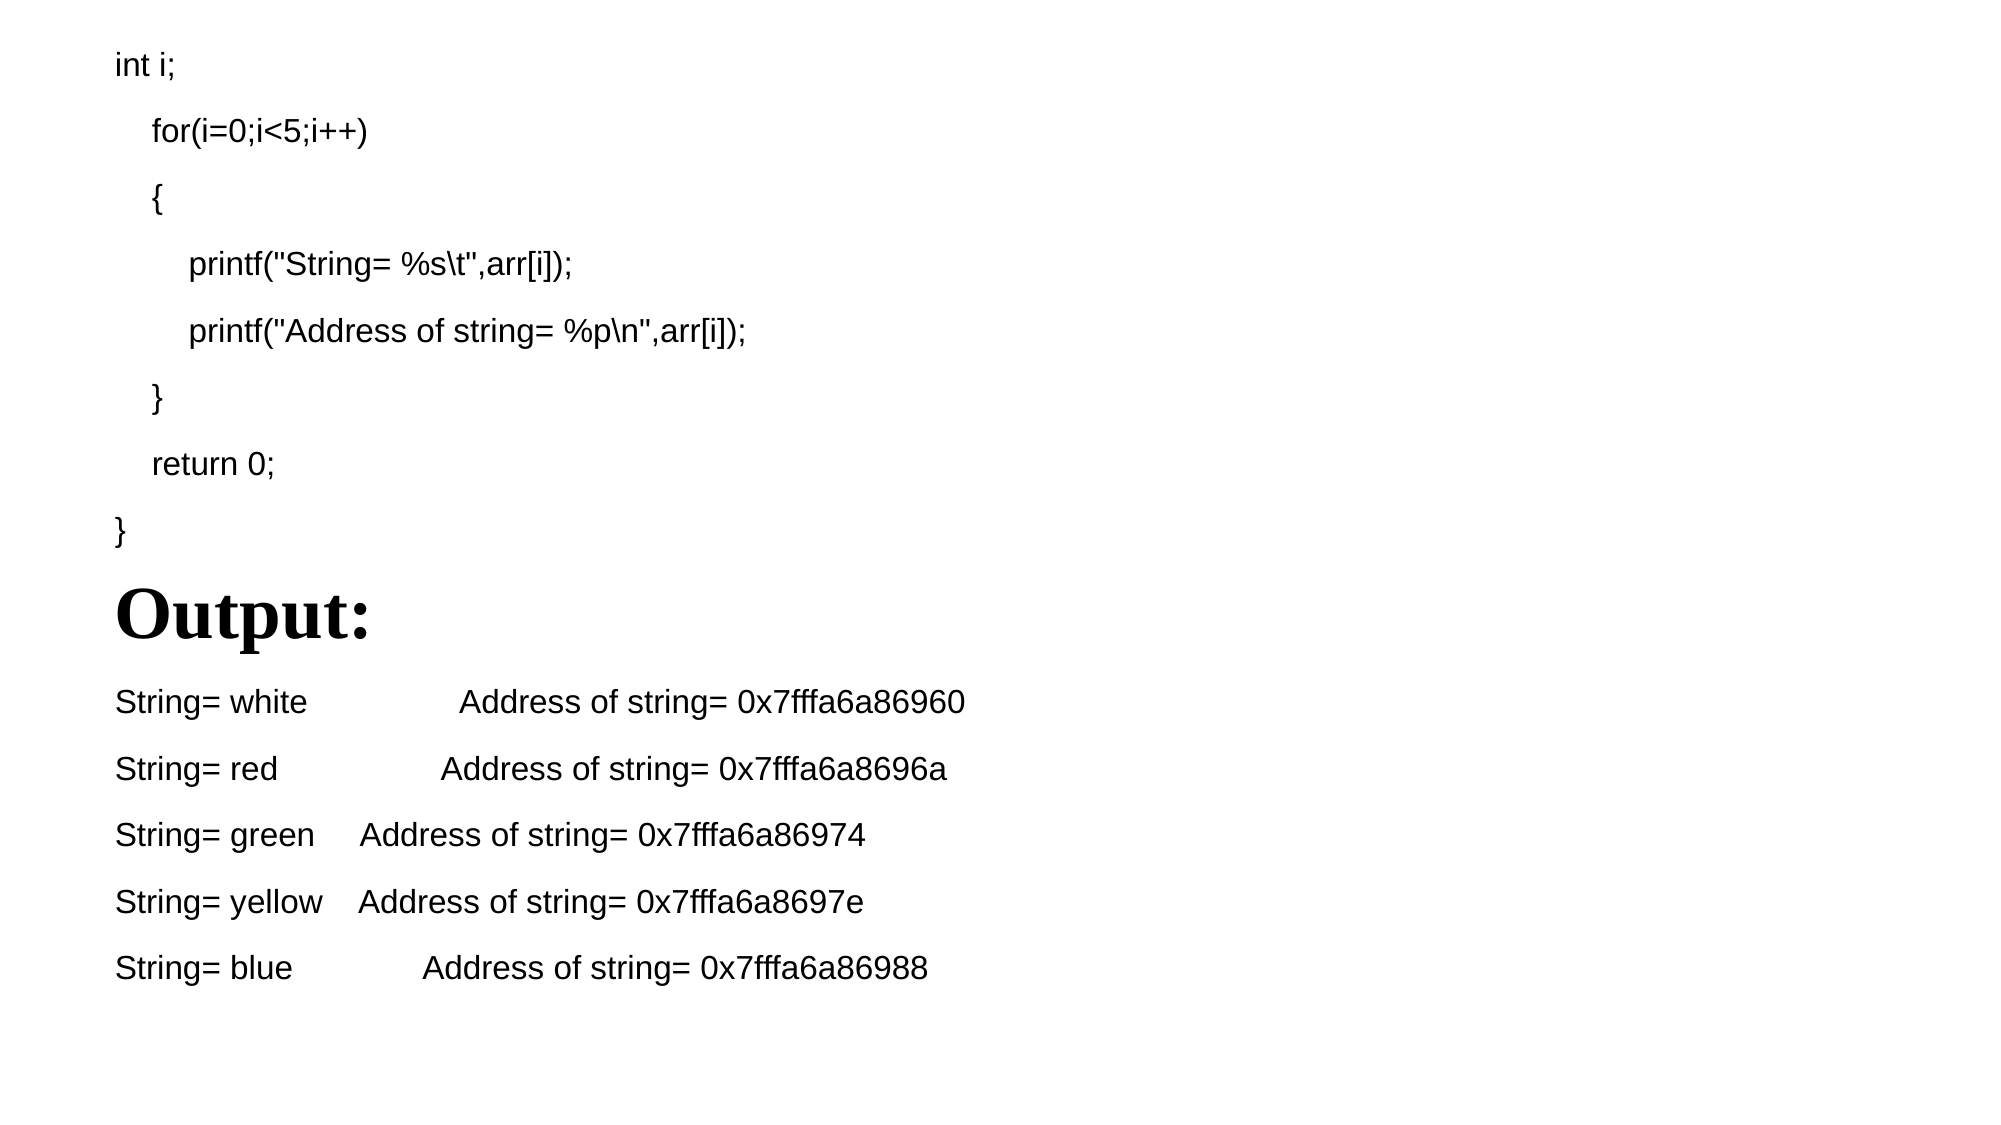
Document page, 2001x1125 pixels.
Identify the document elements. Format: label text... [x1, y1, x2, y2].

list int i; for(i=0;i<5;i++) { printf("String= %s\t",arr[i]); printf("Address of string= %p\n",arr[i]); } return 0; } Output: String= white Address of string= 0x7fffa6a86960 String= red Address of string= 0x7fffa6a8696a String= green Address of string= 0x7fffa6a86974 String= yellow Address of string= 0x7fffa6a8697e String= blue Address of string= 0x7fffa6a86988 [99, 15, 1901, 1080]
